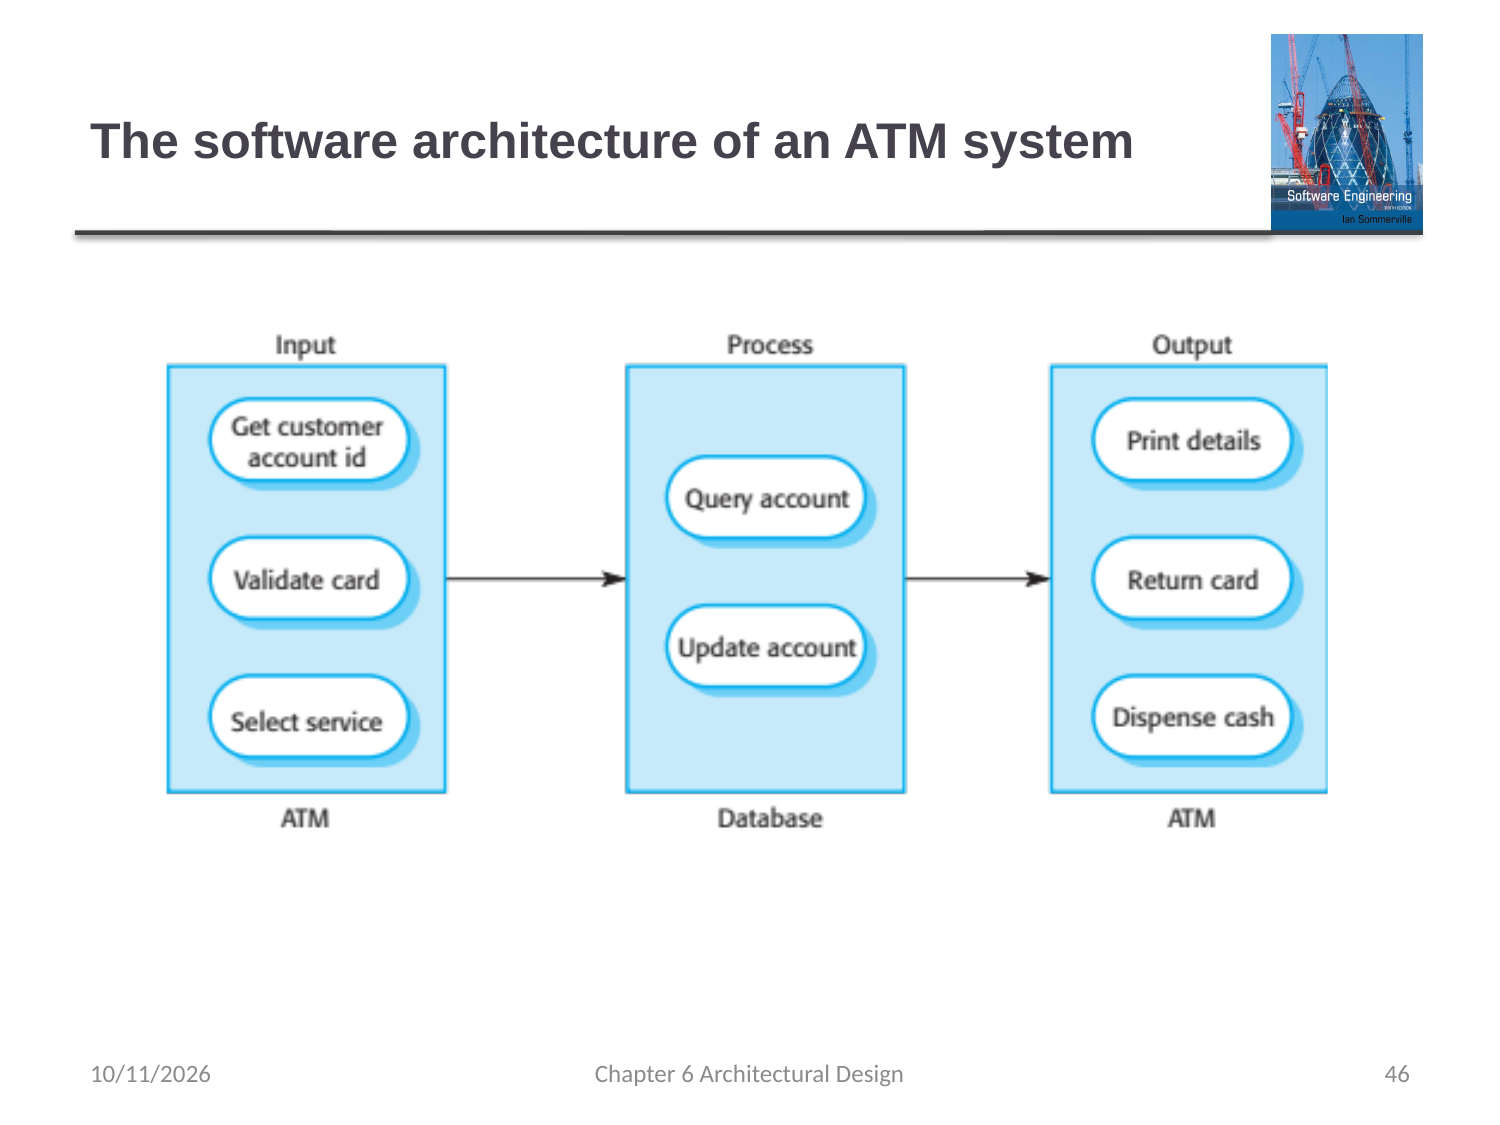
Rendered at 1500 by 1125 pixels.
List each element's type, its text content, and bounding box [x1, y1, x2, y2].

footer Chapter 6 Architectural Design [512, 1042, 988, 1103]
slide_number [75, 1042, 425, 1103]
picture [1271, 34, 1423, 230]
title The software architecture of an ATM system [74, 44, 1272, 233]
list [165, 262, 1328, 902]
slide_number 46 [1074, 1042, 1425, 1103]
